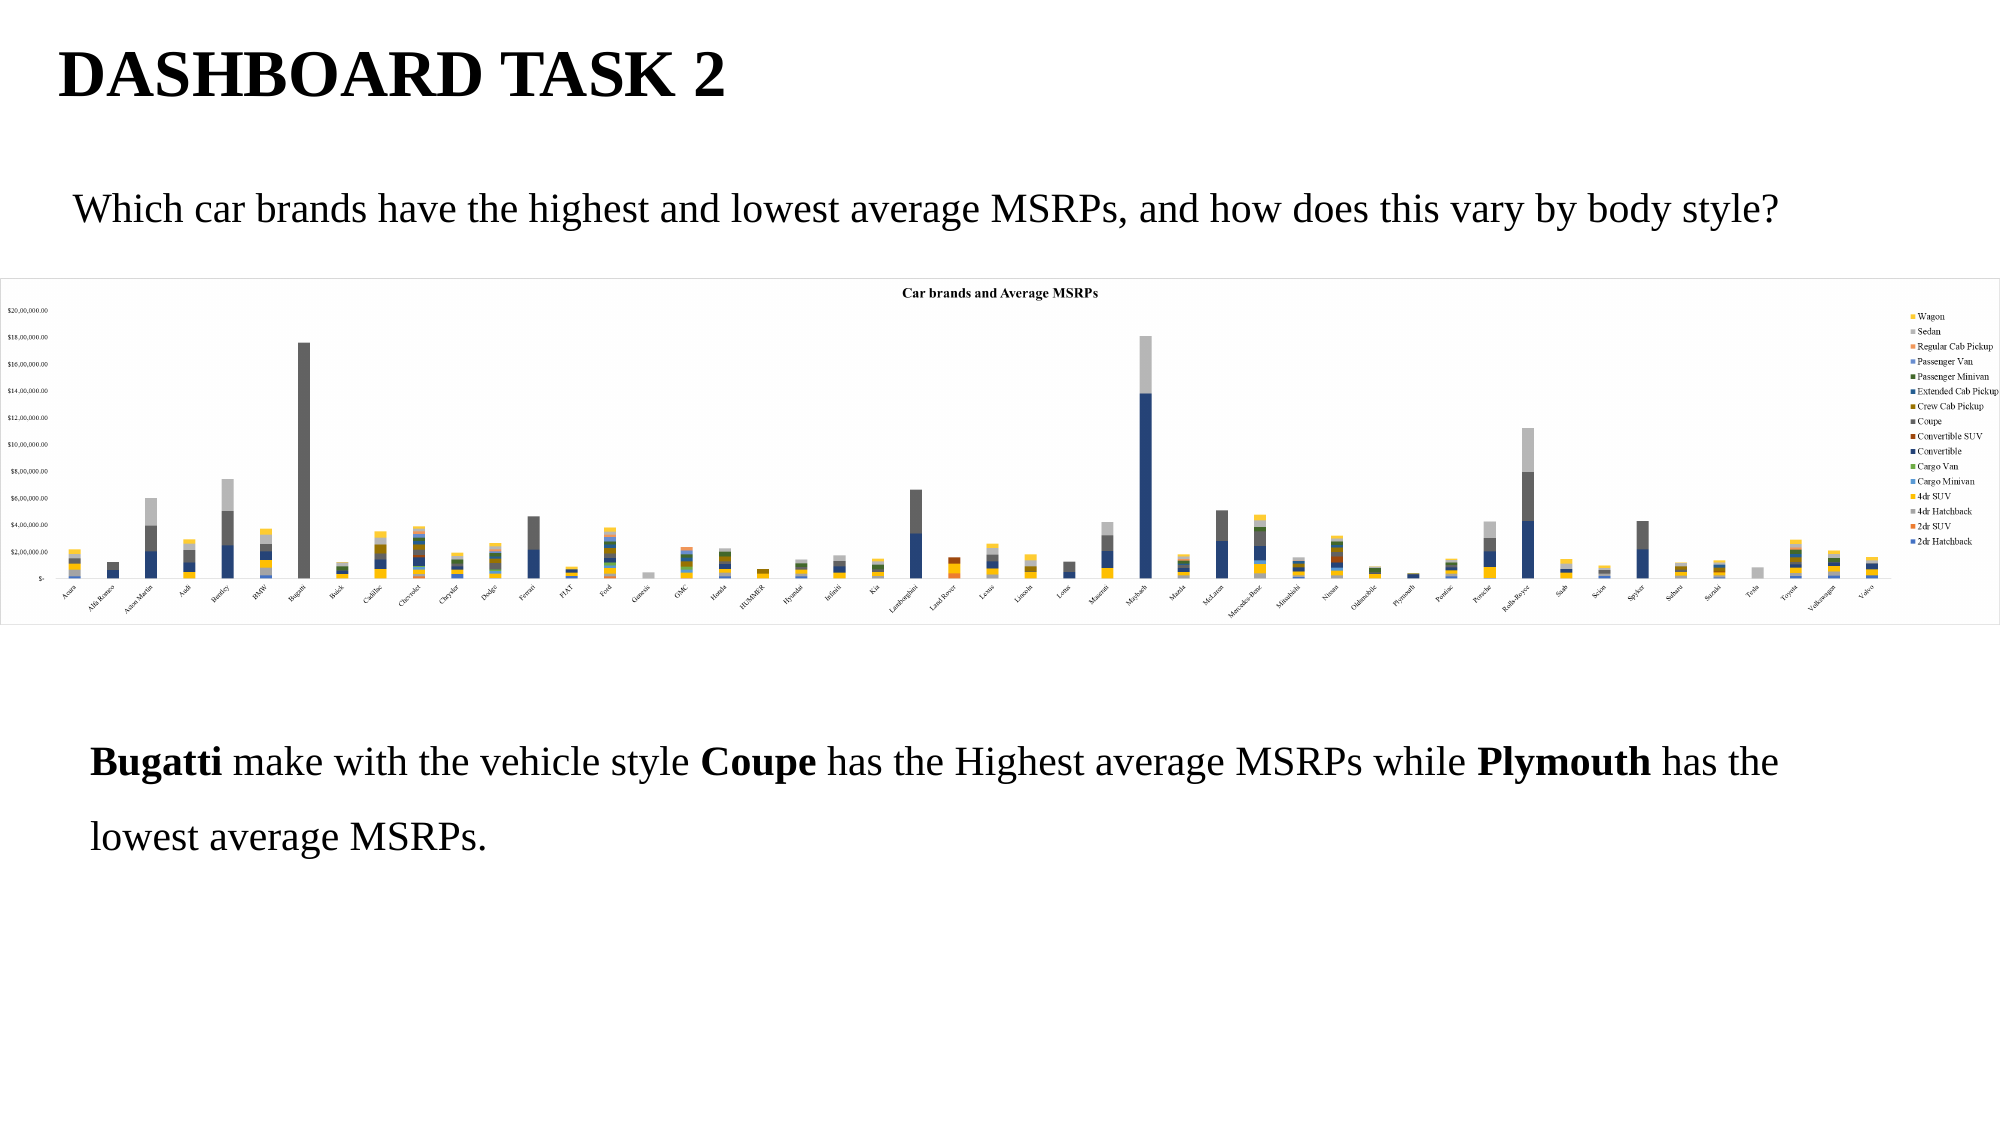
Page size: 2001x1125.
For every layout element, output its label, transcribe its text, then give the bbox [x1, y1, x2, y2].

list Which car brands have the highest and lowest average MSRPs, and how does this vary by body style? [57, 148, 1858, 246]
text_box Bugatti make with the vehicle style Coupe has the Highest average MSRPs while Plymouth has the lowest average MSRPs. [74, 701, 1800, 873]
title DASHBOARD TASK 2 [43, 33, 1769, 116]
picture [0, 278, 2000, 625]
